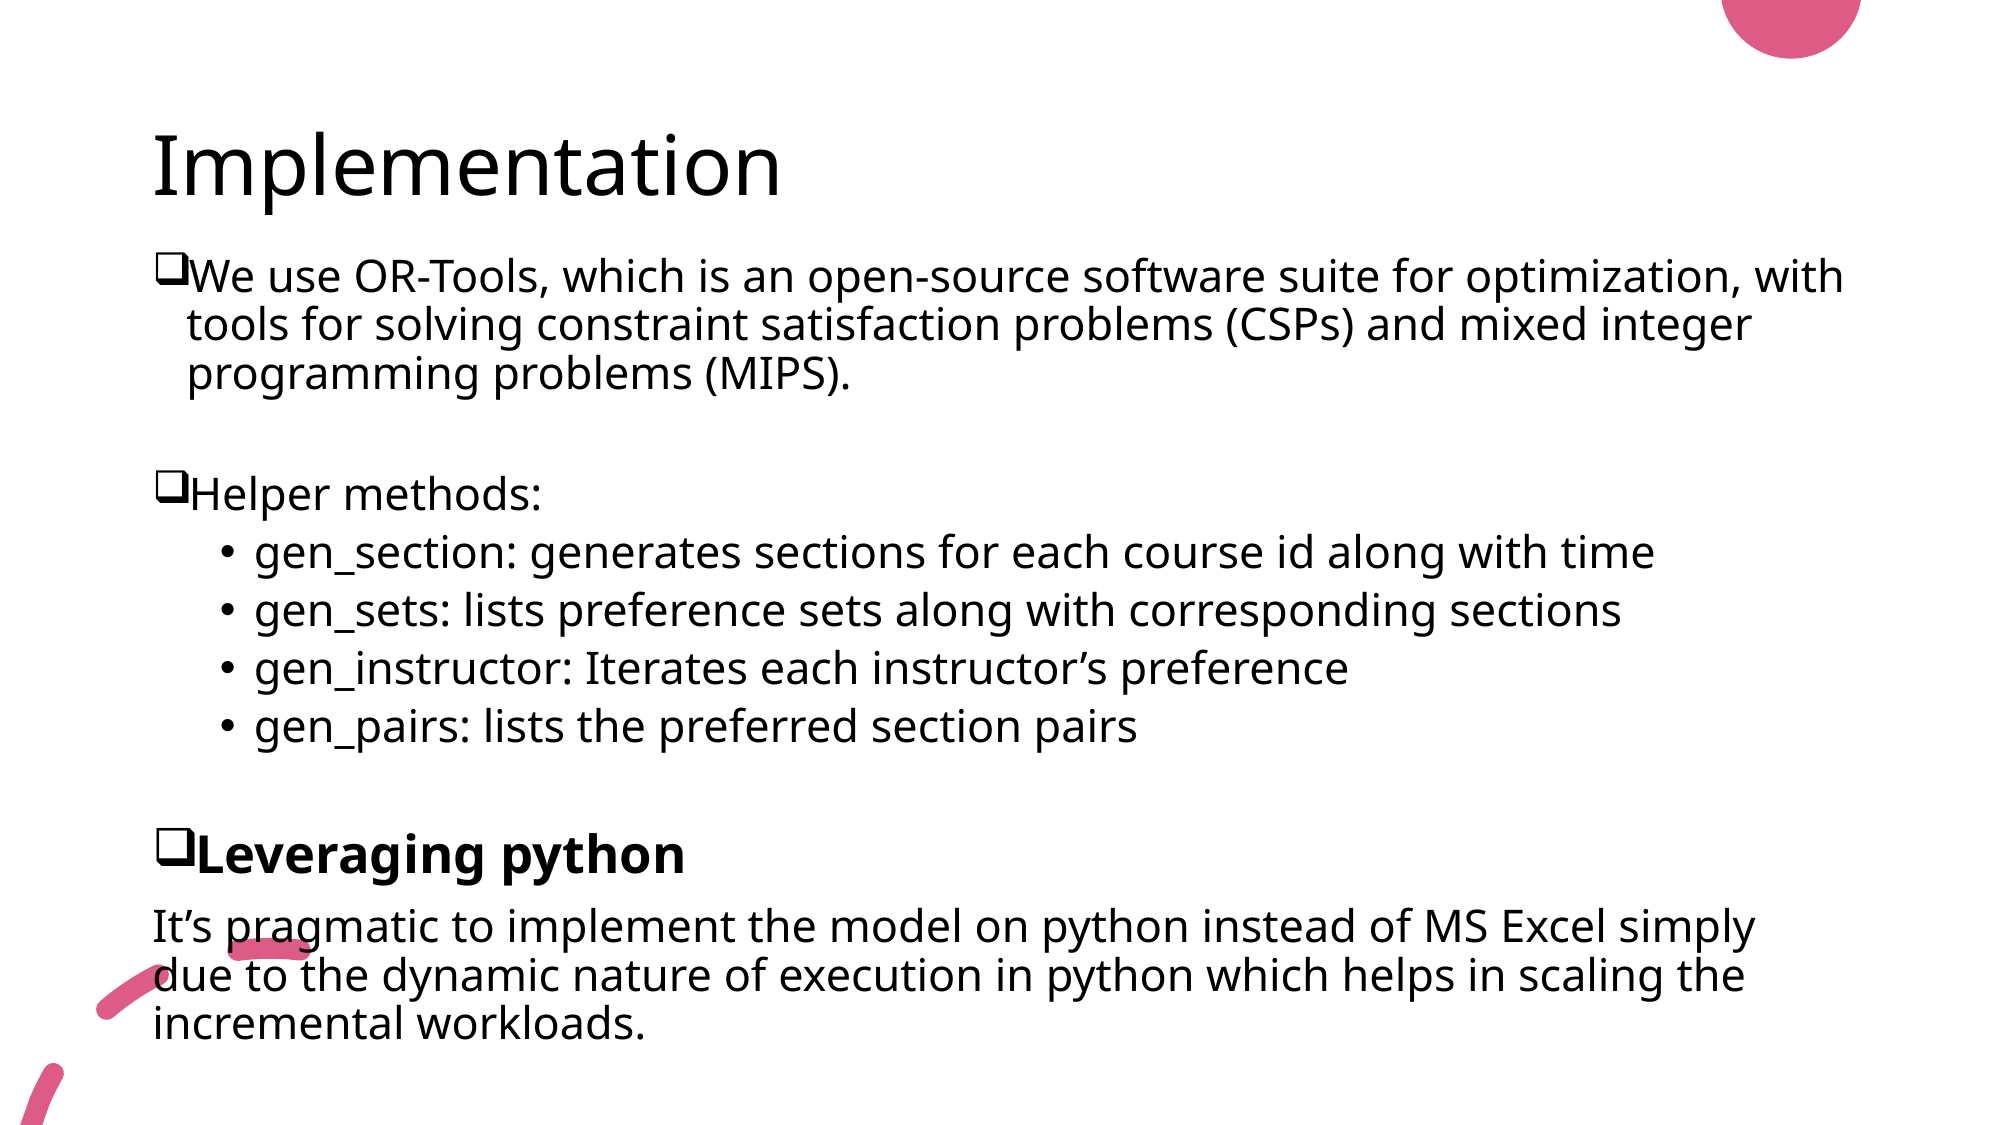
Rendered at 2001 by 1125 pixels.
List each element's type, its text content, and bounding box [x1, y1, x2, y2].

list We use OR-Tools, which is an open-source software suite for optimization, with tools for solving constraint satisfaction problems (CSPs) and mixed integer programming problems (MIPS). Helper methods: gen_section: generates sections for each course id along with time gen_sets: lists preference sets along with corresponding sections gen_instructor: Iterates each instructor’s preference gen_pairs: lists the preferred section pairs Leveraging python It’s pragmatic to implement the model on python instead of MS Excel simply due to the dynamic nature of execution in python which helps in scaling the incremental workloads. [137, 245, 1863, 1066]
title Implementation [137, 59, 1863, 245]
